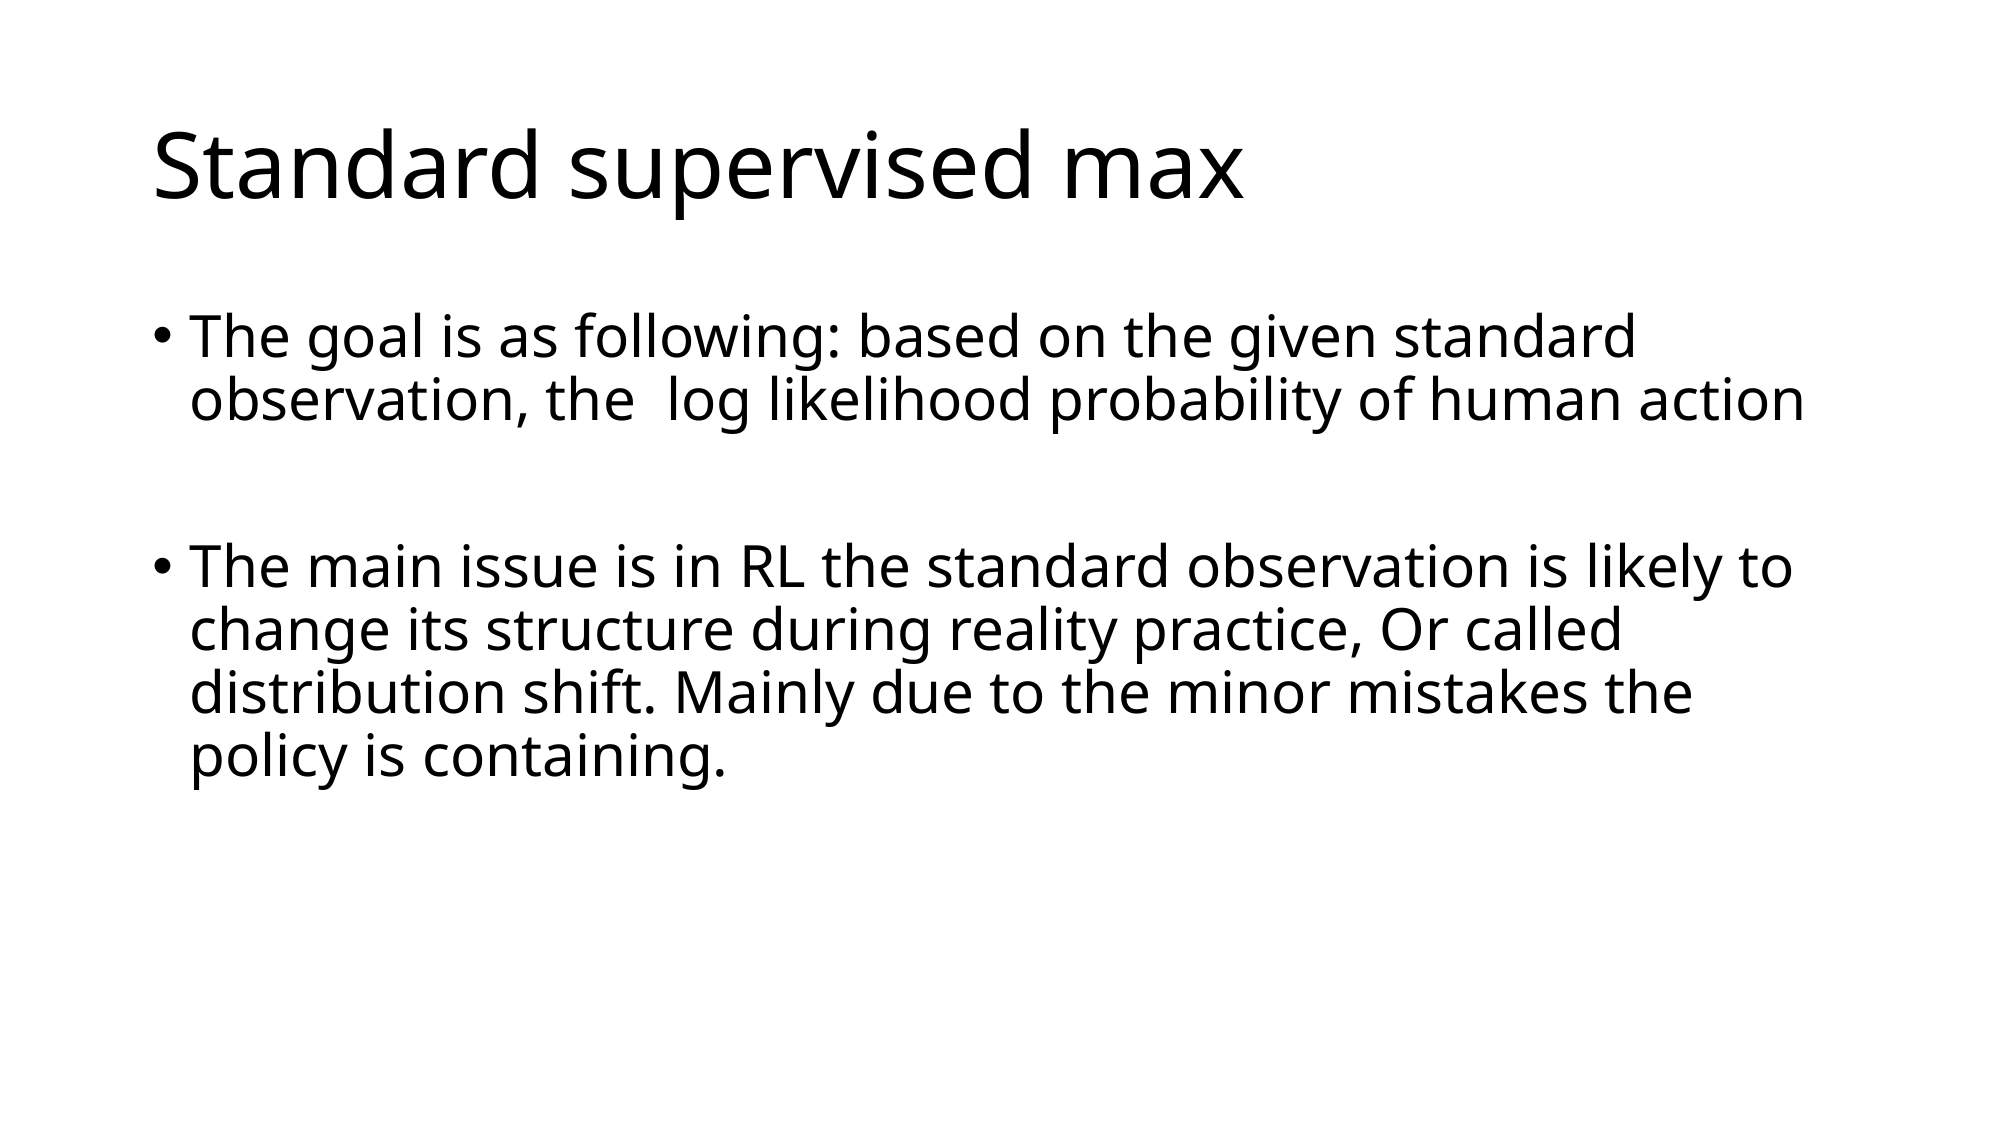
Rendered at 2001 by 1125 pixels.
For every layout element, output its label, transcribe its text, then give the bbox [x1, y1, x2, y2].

list The goal is as following: based on the given standard observation, the log likelihood probability of human action The main issue is in RL the standard observation is likely to change its structure during reality practice, Or called distribution shift. Mainly due to the minor mistakes the policy is containing. [137, 299, 1863, 1014]
title Standard supervised max [137, 59, 1863, 278]
